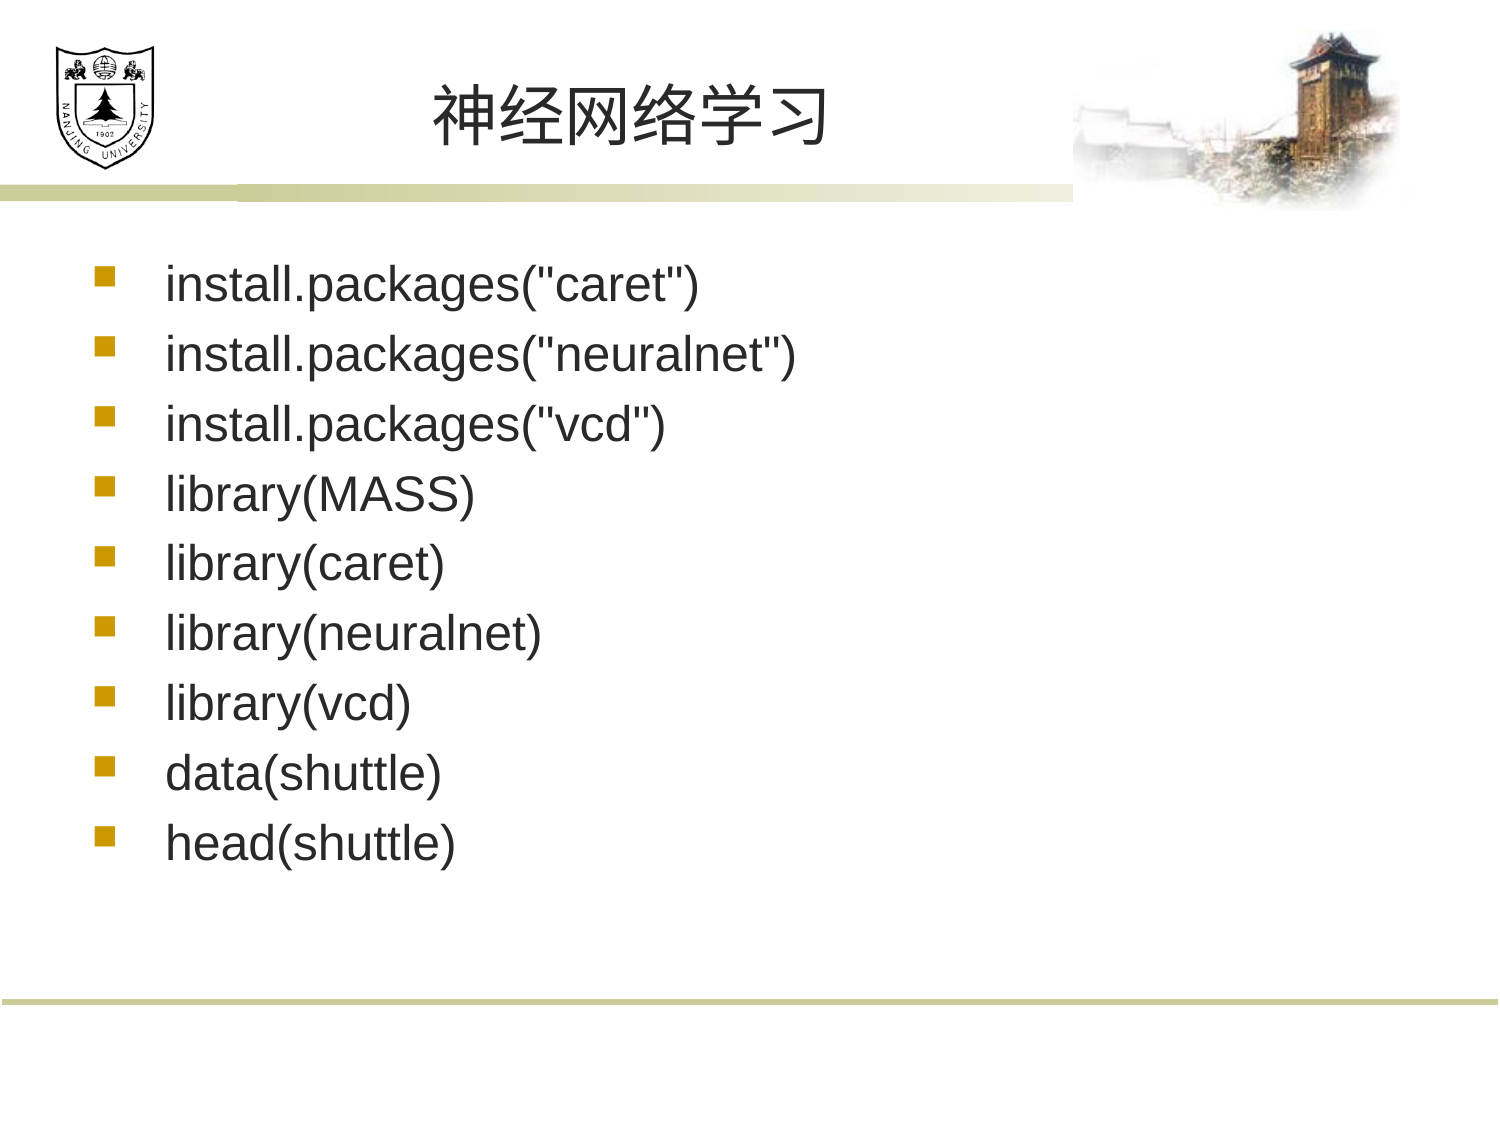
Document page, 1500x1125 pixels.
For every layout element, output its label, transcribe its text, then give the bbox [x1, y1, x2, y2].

picture [1073, 30, 1400, 211]
picture [2, 999, 1498, 1005]
picture [50, 42, 160, 173]
title 神经网络学习 [171, 66, 1093, 161]
list install.packages("caret") install.packages("neuralnet") install.packages("vcd") library(MASS) library(caret) library(neuralnet) library(vcd) data(shuttle) head(shuttle) [76, 243, 1413, 965]
